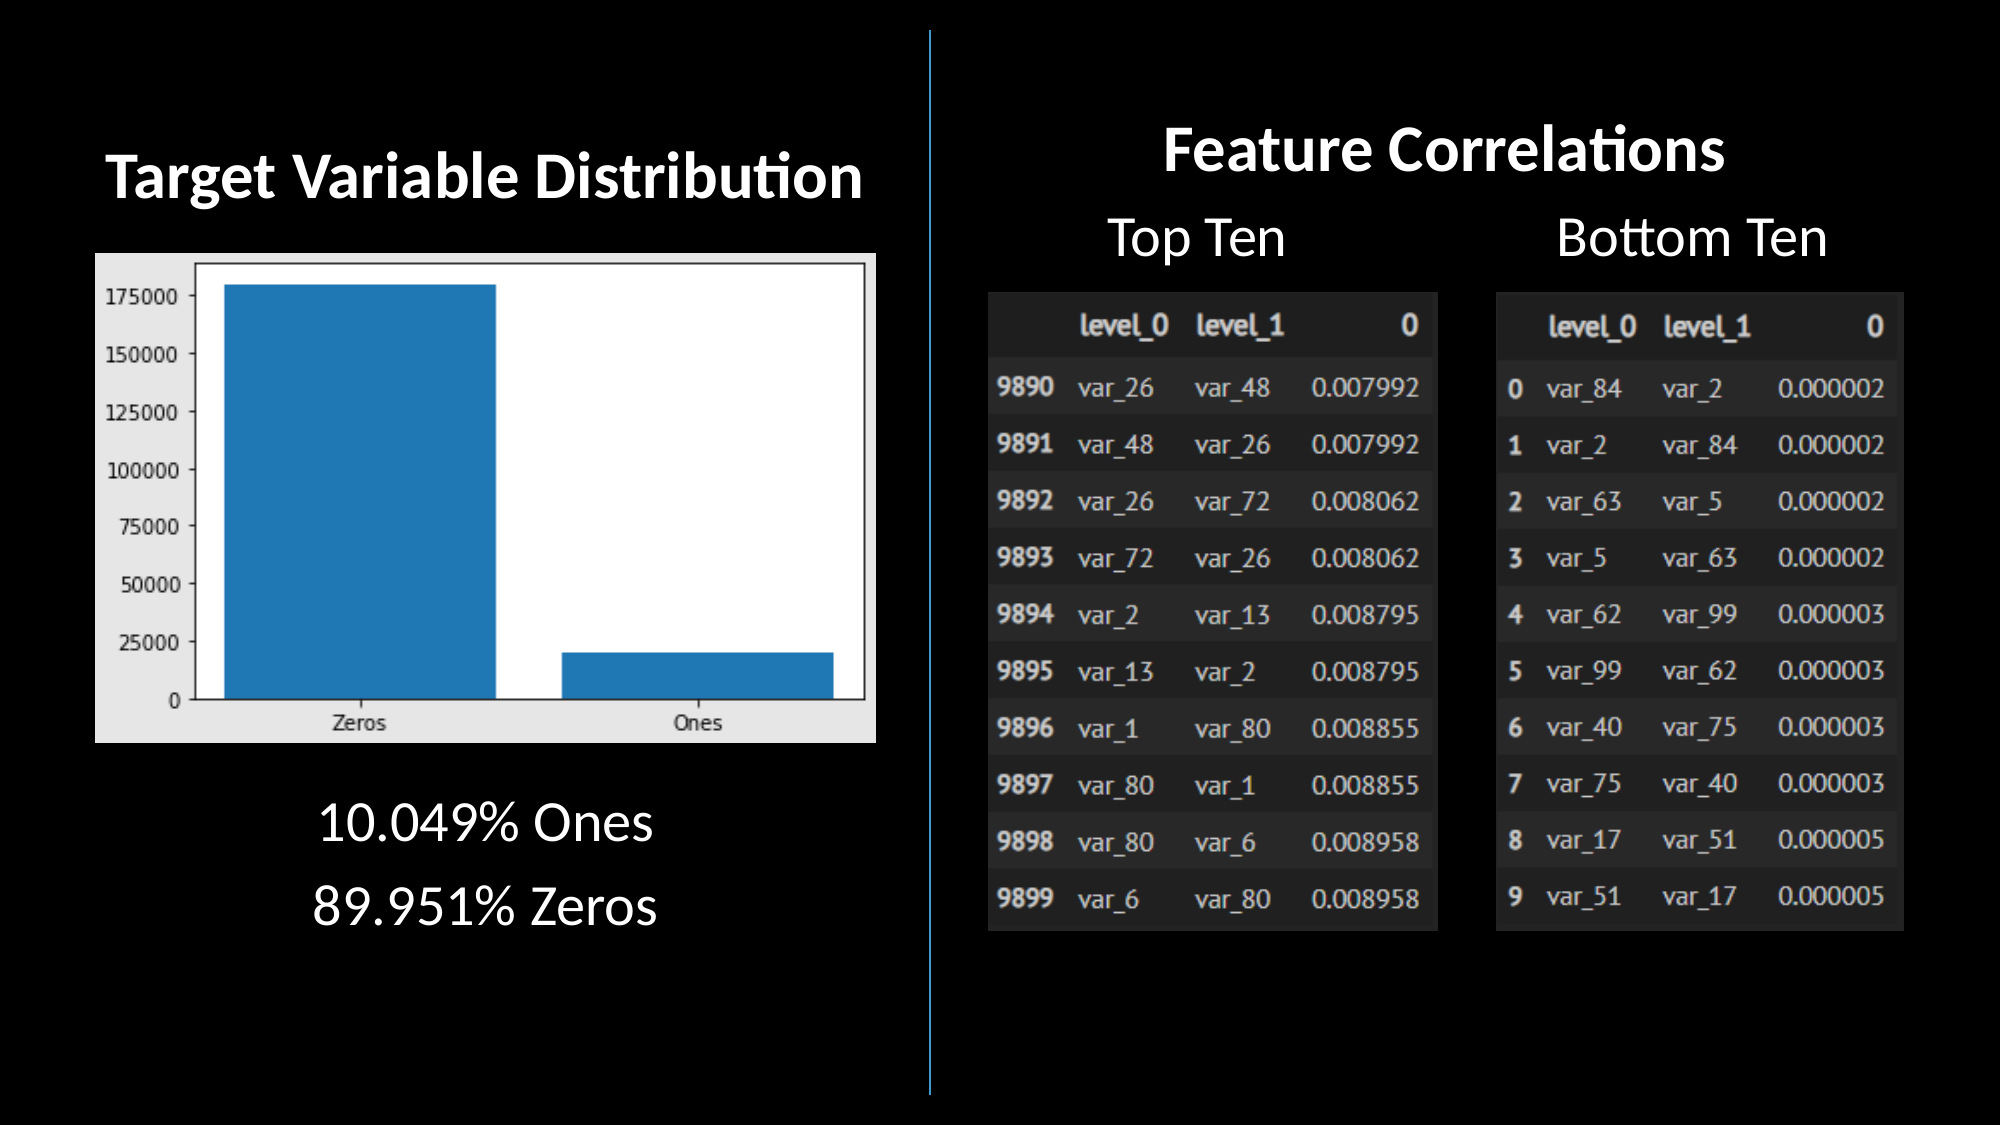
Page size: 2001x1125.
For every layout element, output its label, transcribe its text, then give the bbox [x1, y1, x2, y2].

list Feature Correlations Top Ten Bottom Ten [1012, 106, 1863, 1014]
picture [95, 253, 876, 743]
picture [988, 292, 1438, 931]
picture [1496, 292, 1905, 931]
list Target Variable Distribution 10.049% Ones 89.951% Zeros [60, 133, 911, 986]
